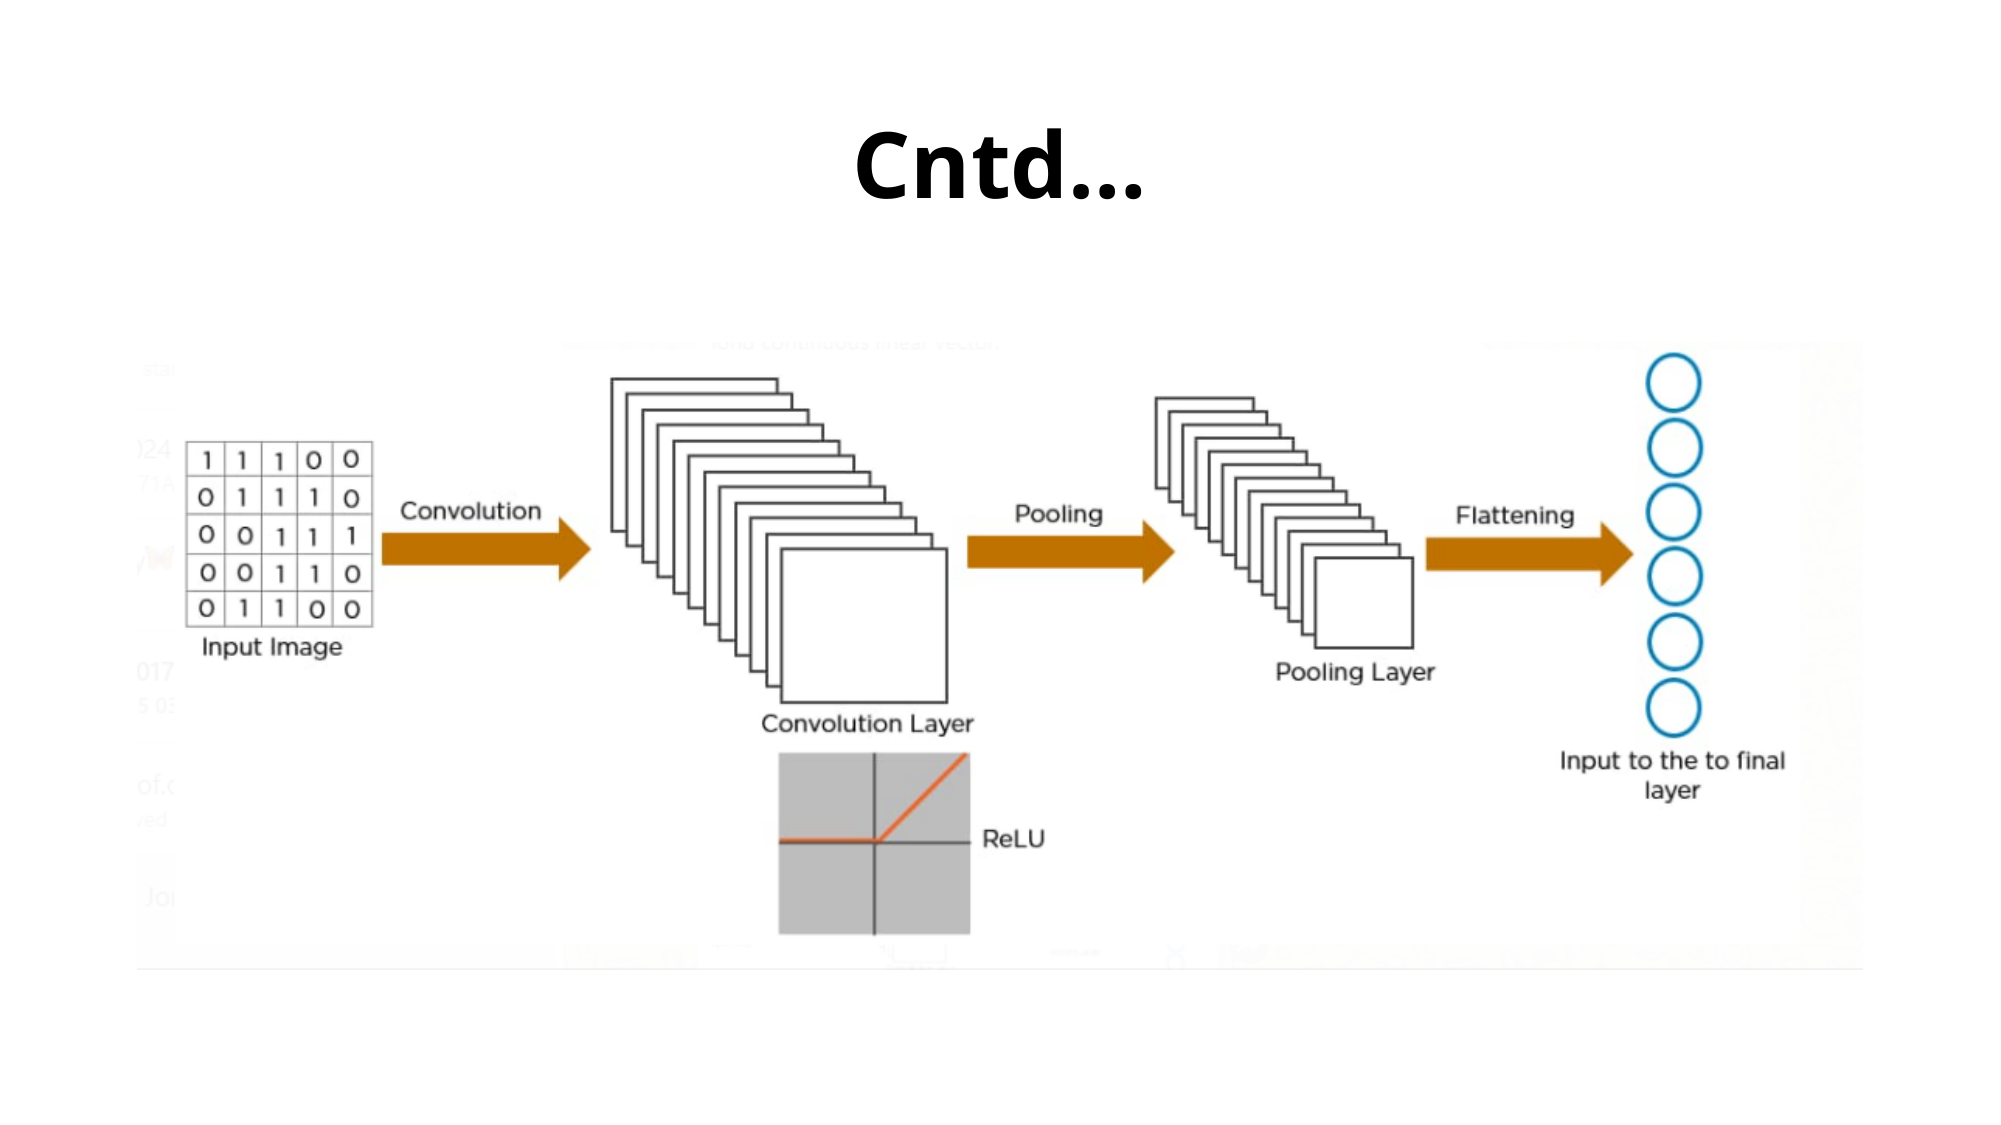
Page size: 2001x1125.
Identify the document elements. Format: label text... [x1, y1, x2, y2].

title Cntd… [137, 59, 1863, 278]
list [137, 342, 1863, 970]
